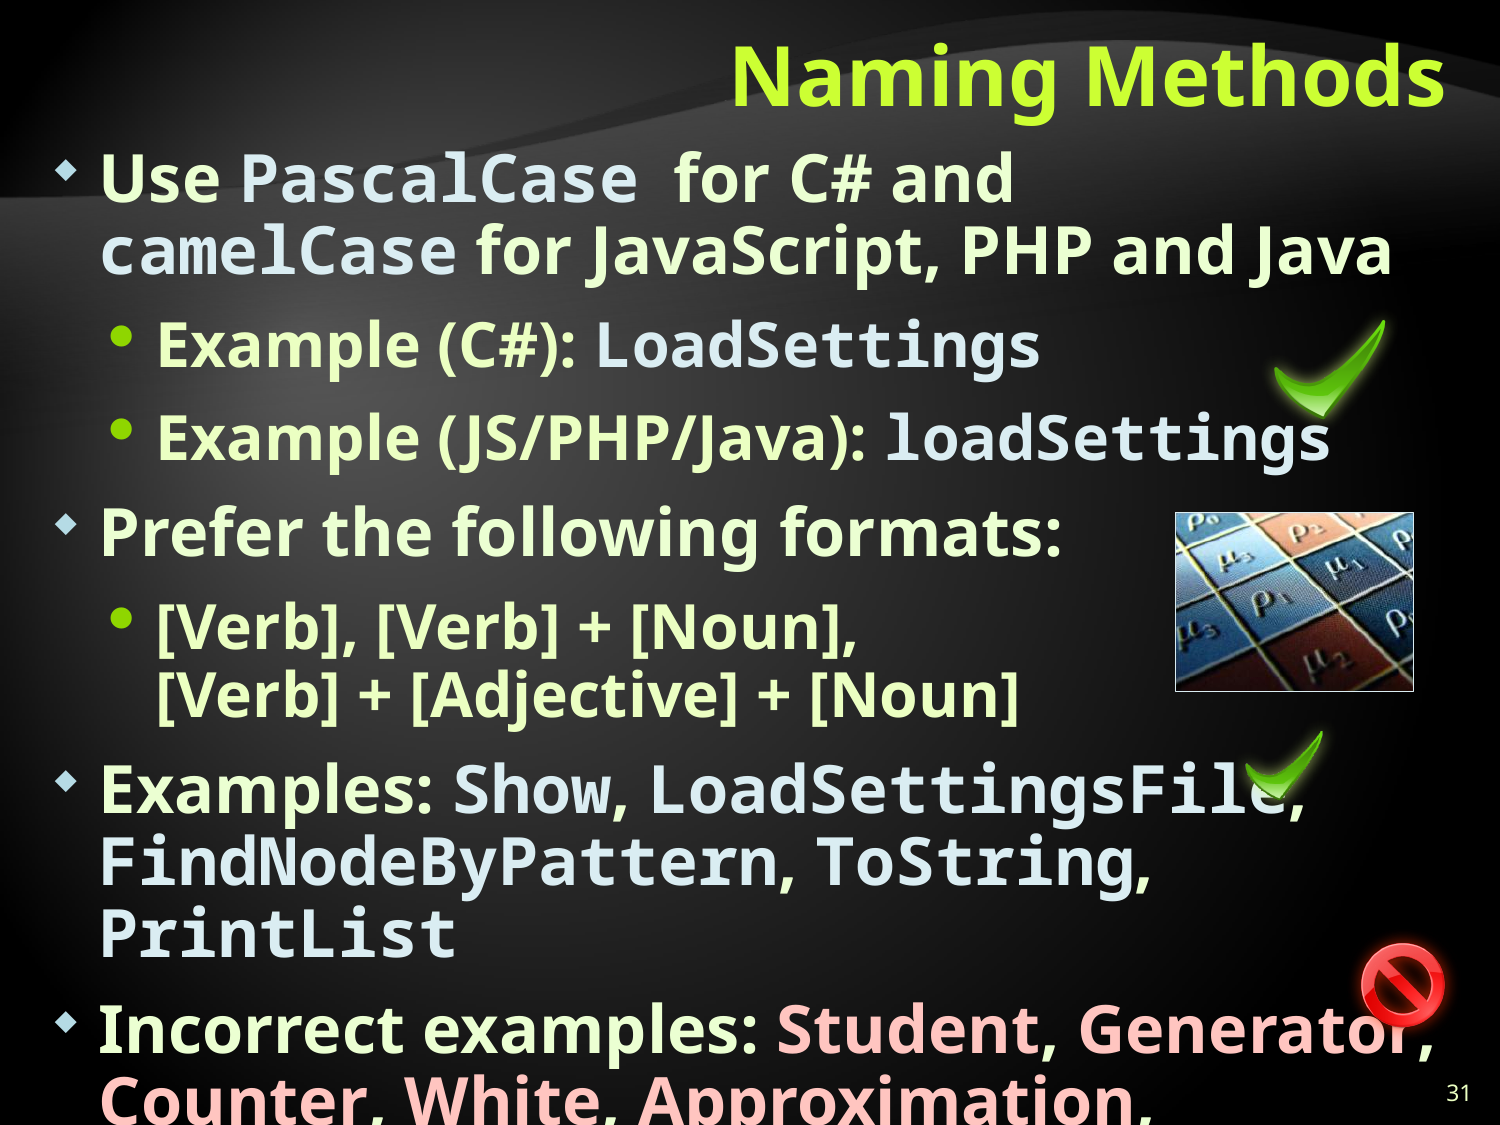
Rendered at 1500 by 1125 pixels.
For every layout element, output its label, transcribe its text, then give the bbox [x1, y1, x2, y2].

title Naming Methods [300, 12, 1463, 137]
picture [0, 0, 1500, 1125]
slide_number 31 [1412, 1074, 1488, 1113]
list Use PascalCase for C# and camelCase for JavaScript, PHP and Java Example (C#): LoadSettings Example (JS/PHP/Java): loadSettings Prefer the following formats: [Verb], [Verb] + [Noun], [Verb] + [Adjective] + [Noun] Examples: Show, LoadSettingsFile, FindNodeByPattern, ToString, PrintList Incorrect examples: Student, Generator, Counter, White, Approximation, MathUtils [37, 137, 1463, 1088]
